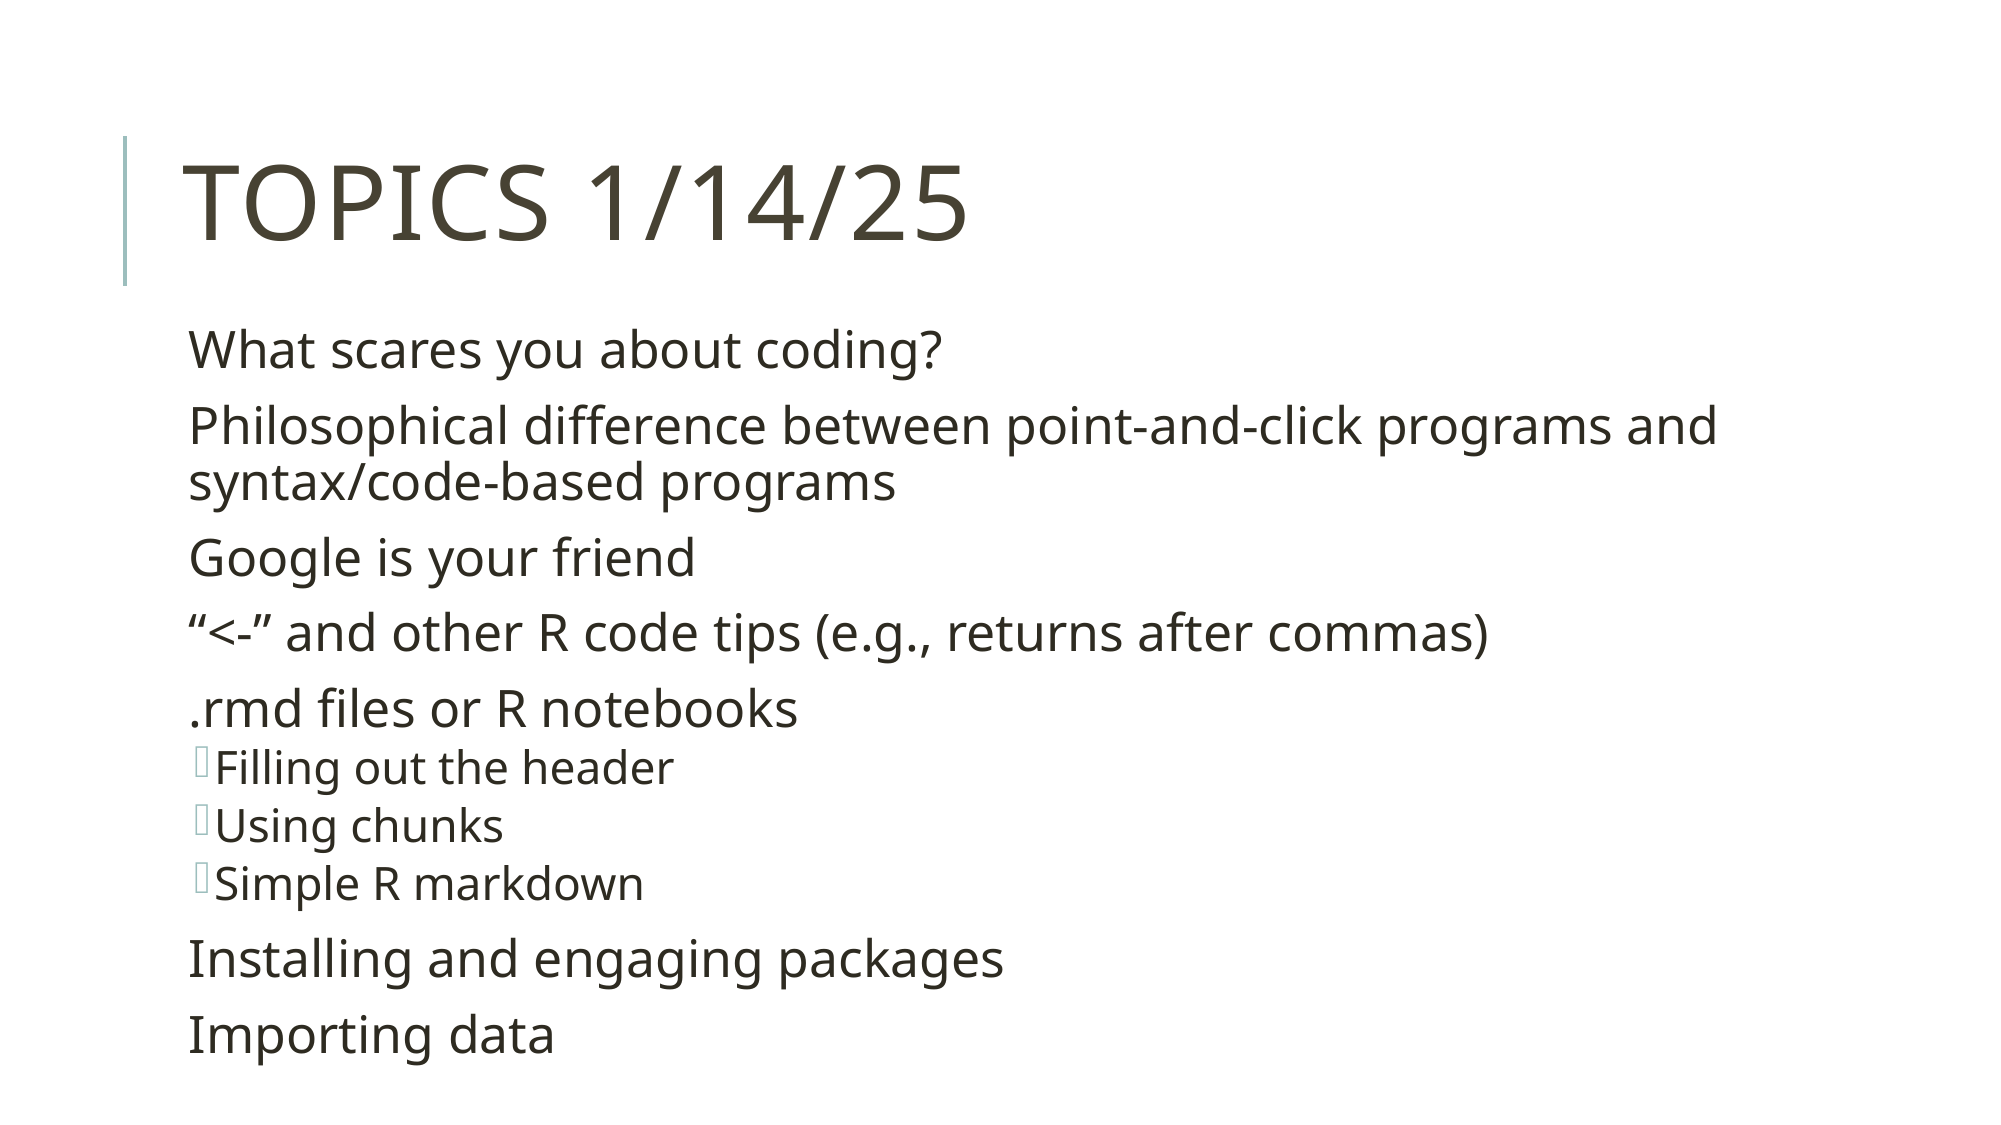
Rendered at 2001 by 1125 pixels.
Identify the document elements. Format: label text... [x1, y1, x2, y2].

title Topics 1/14/25 [168, 135, 1927, 286]
list What scares you about coding? Philosophical difference between point-and-click programs and syntax/code-based programs Google is your friend “<-” and other R code tips (e.g., returns after commas) .rmd files or R notebooks Filling out the header Using chunks Simple R markdown Installing and engaging packages Importing data [168, 316, 1927, 1074]
